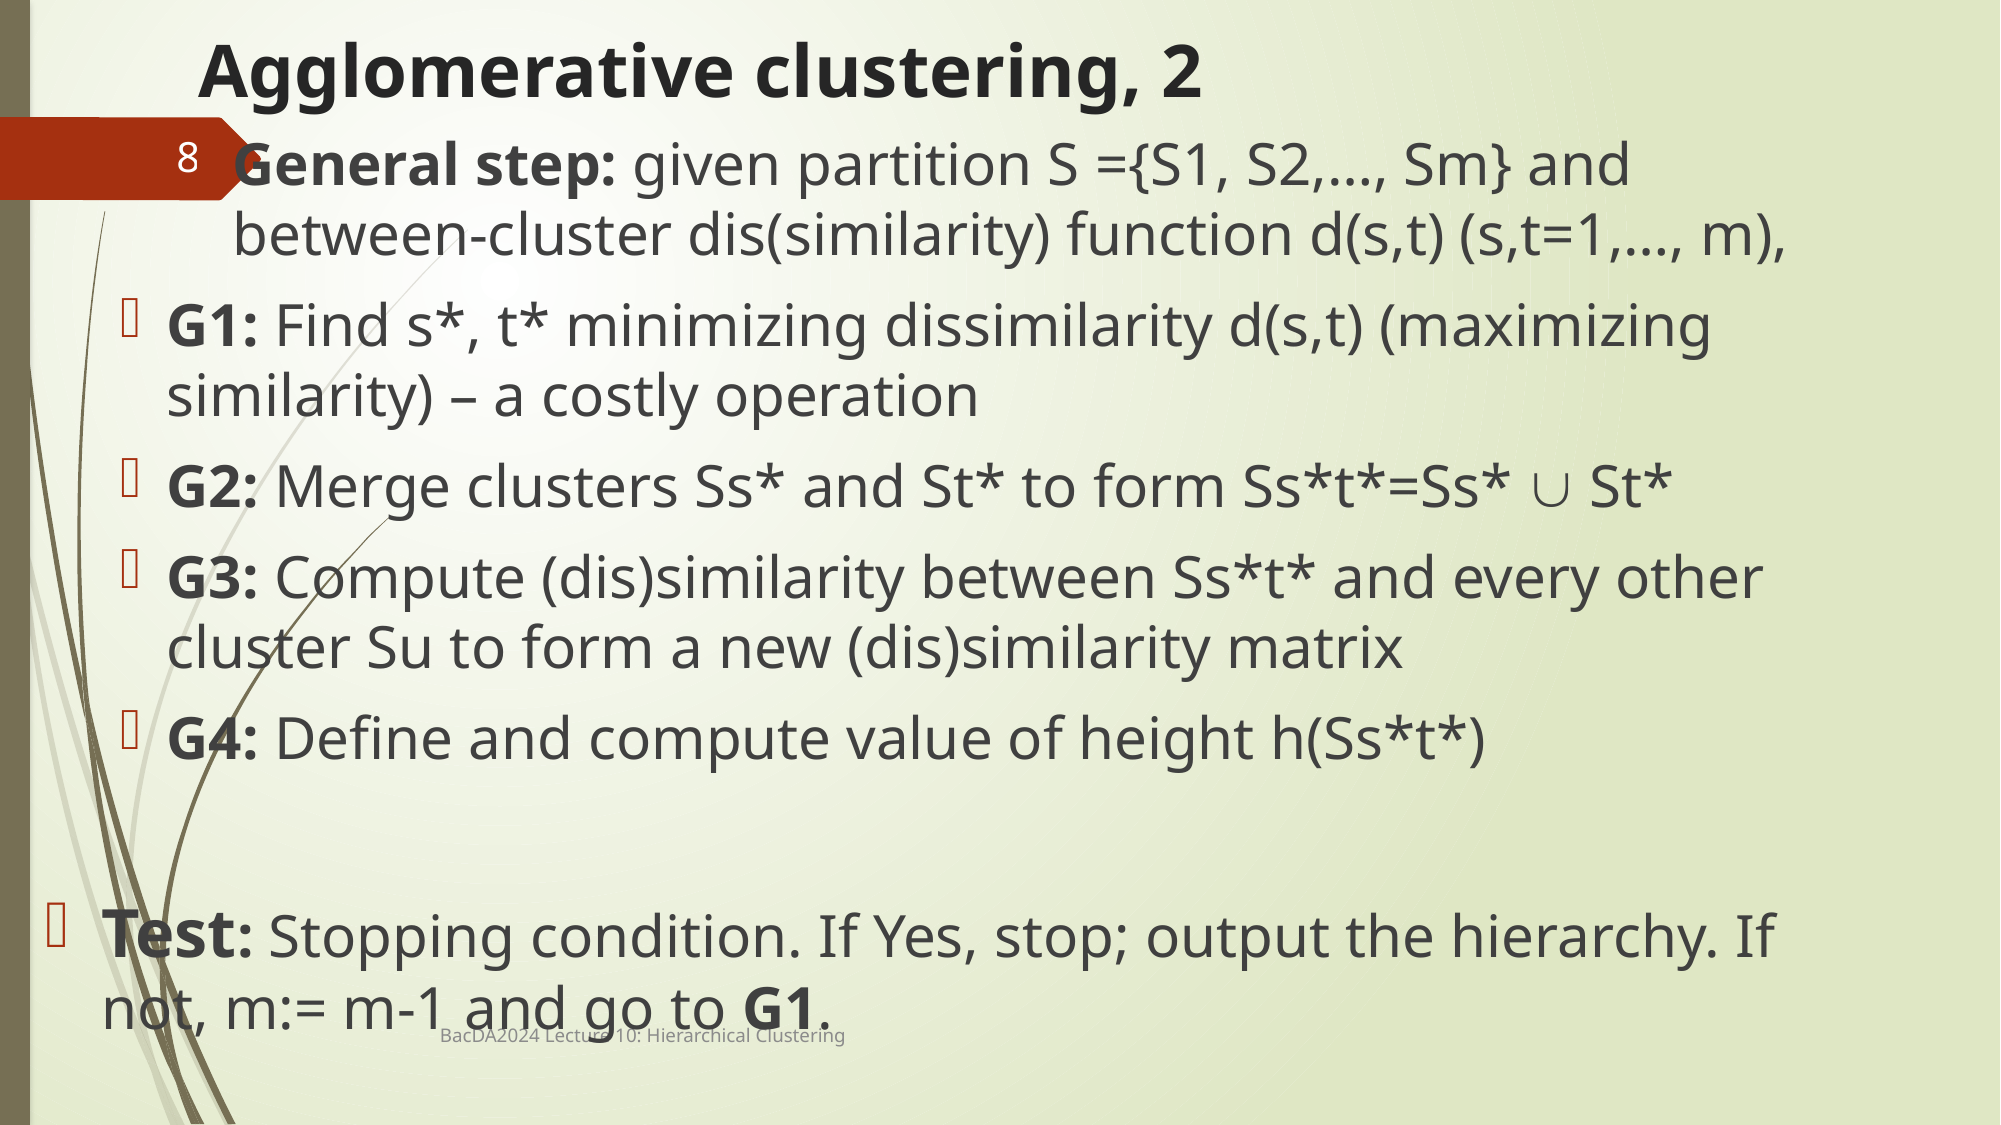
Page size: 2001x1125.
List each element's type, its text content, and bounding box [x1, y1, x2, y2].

title Agglomerative clustering, 2 [126, 17, 1852, 120]
footer BacDA2024 Lecture 10: Hierarchical Clustering [424, 1006, 1675, 1067]
slide_number 8 [87, 129, 216, 190]
list General step: given partition S ={S1, S2,…, Sm} and between-cluster dis(similarity) function d(s,t) (s,t=1,…, m), G1: Find s*, t* minimizing dissimilarity d(s,t) (maximizing similarity) – a costly operation G2: Merge clusters Ss* and St* to form Ss*t*=Ss*  St* G3: Compute (dis)similarity between Ss*t* and every other cluster Su to form a new (dis)similarity matrix G4: Define and compute value of height h(Ss*t*) Test: Stopping condition. If Yes, stop; output the hierarchy. If not, m:= m-1 and go to G1. [30, 120, 1863, 1088]
